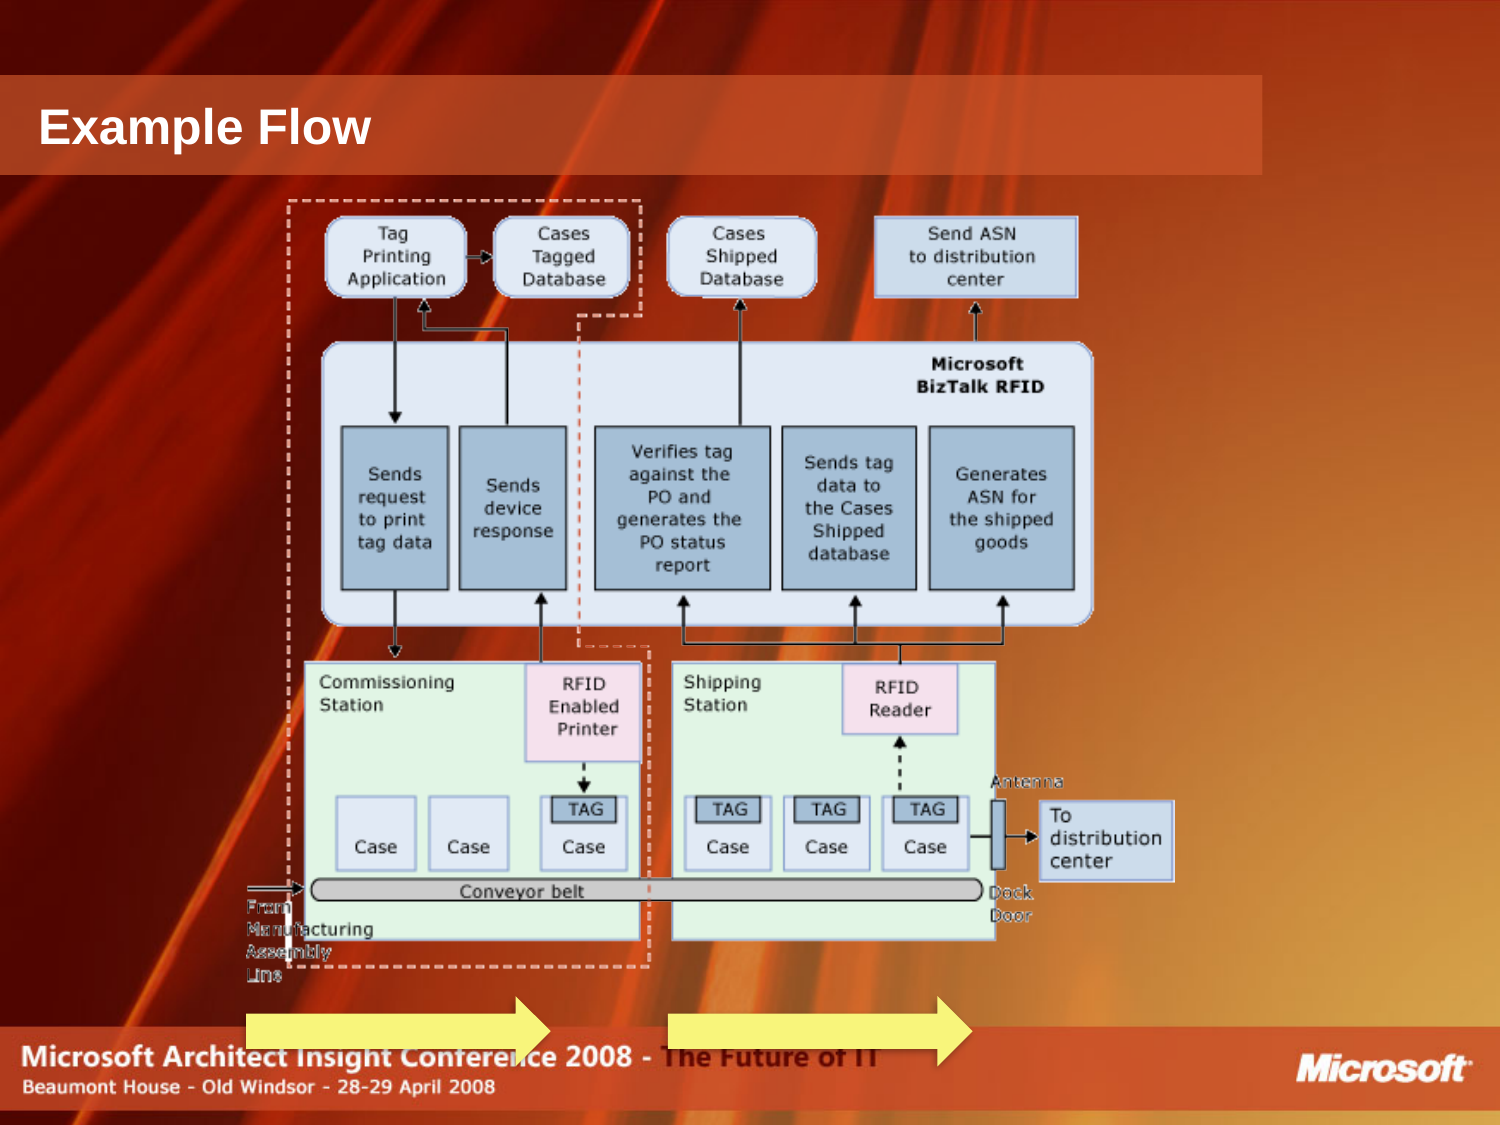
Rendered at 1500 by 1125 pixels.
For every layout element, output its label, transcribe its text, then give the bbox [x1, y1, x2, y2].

text_box [667, 996, 973, 1067]
title Example Flow [23, 87, 1243, 176]
text_box [246, 996, 551, 1067]
picture [0, 0, 1500, 1125]
